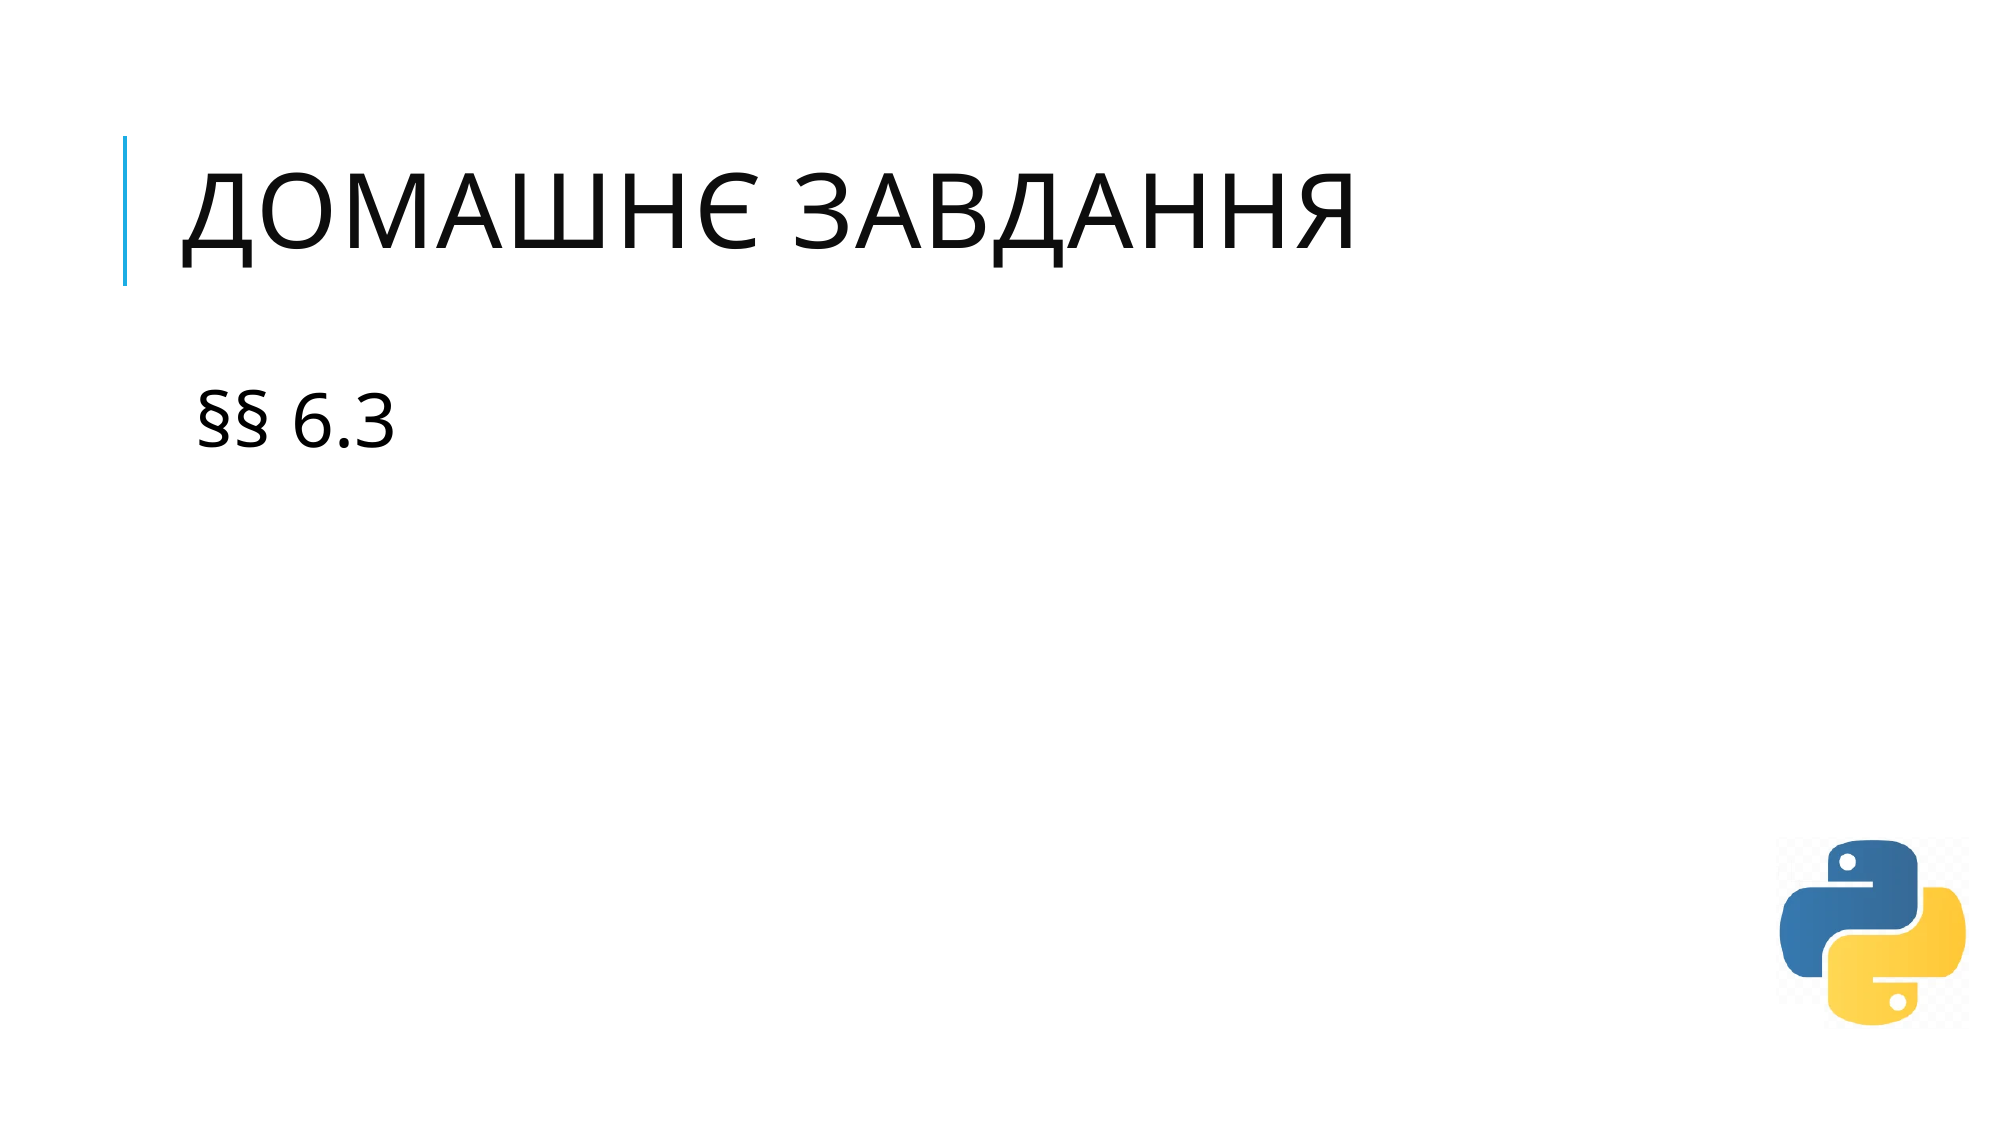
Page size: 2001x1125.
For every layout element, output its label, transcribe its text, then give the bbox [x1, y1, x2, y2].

list §§ 6.3 [168, 375, 1763, 1035]
picture [1776, 837, 1969, 1029]
title Домашнє завдання [168, 96, 1763, 342]
